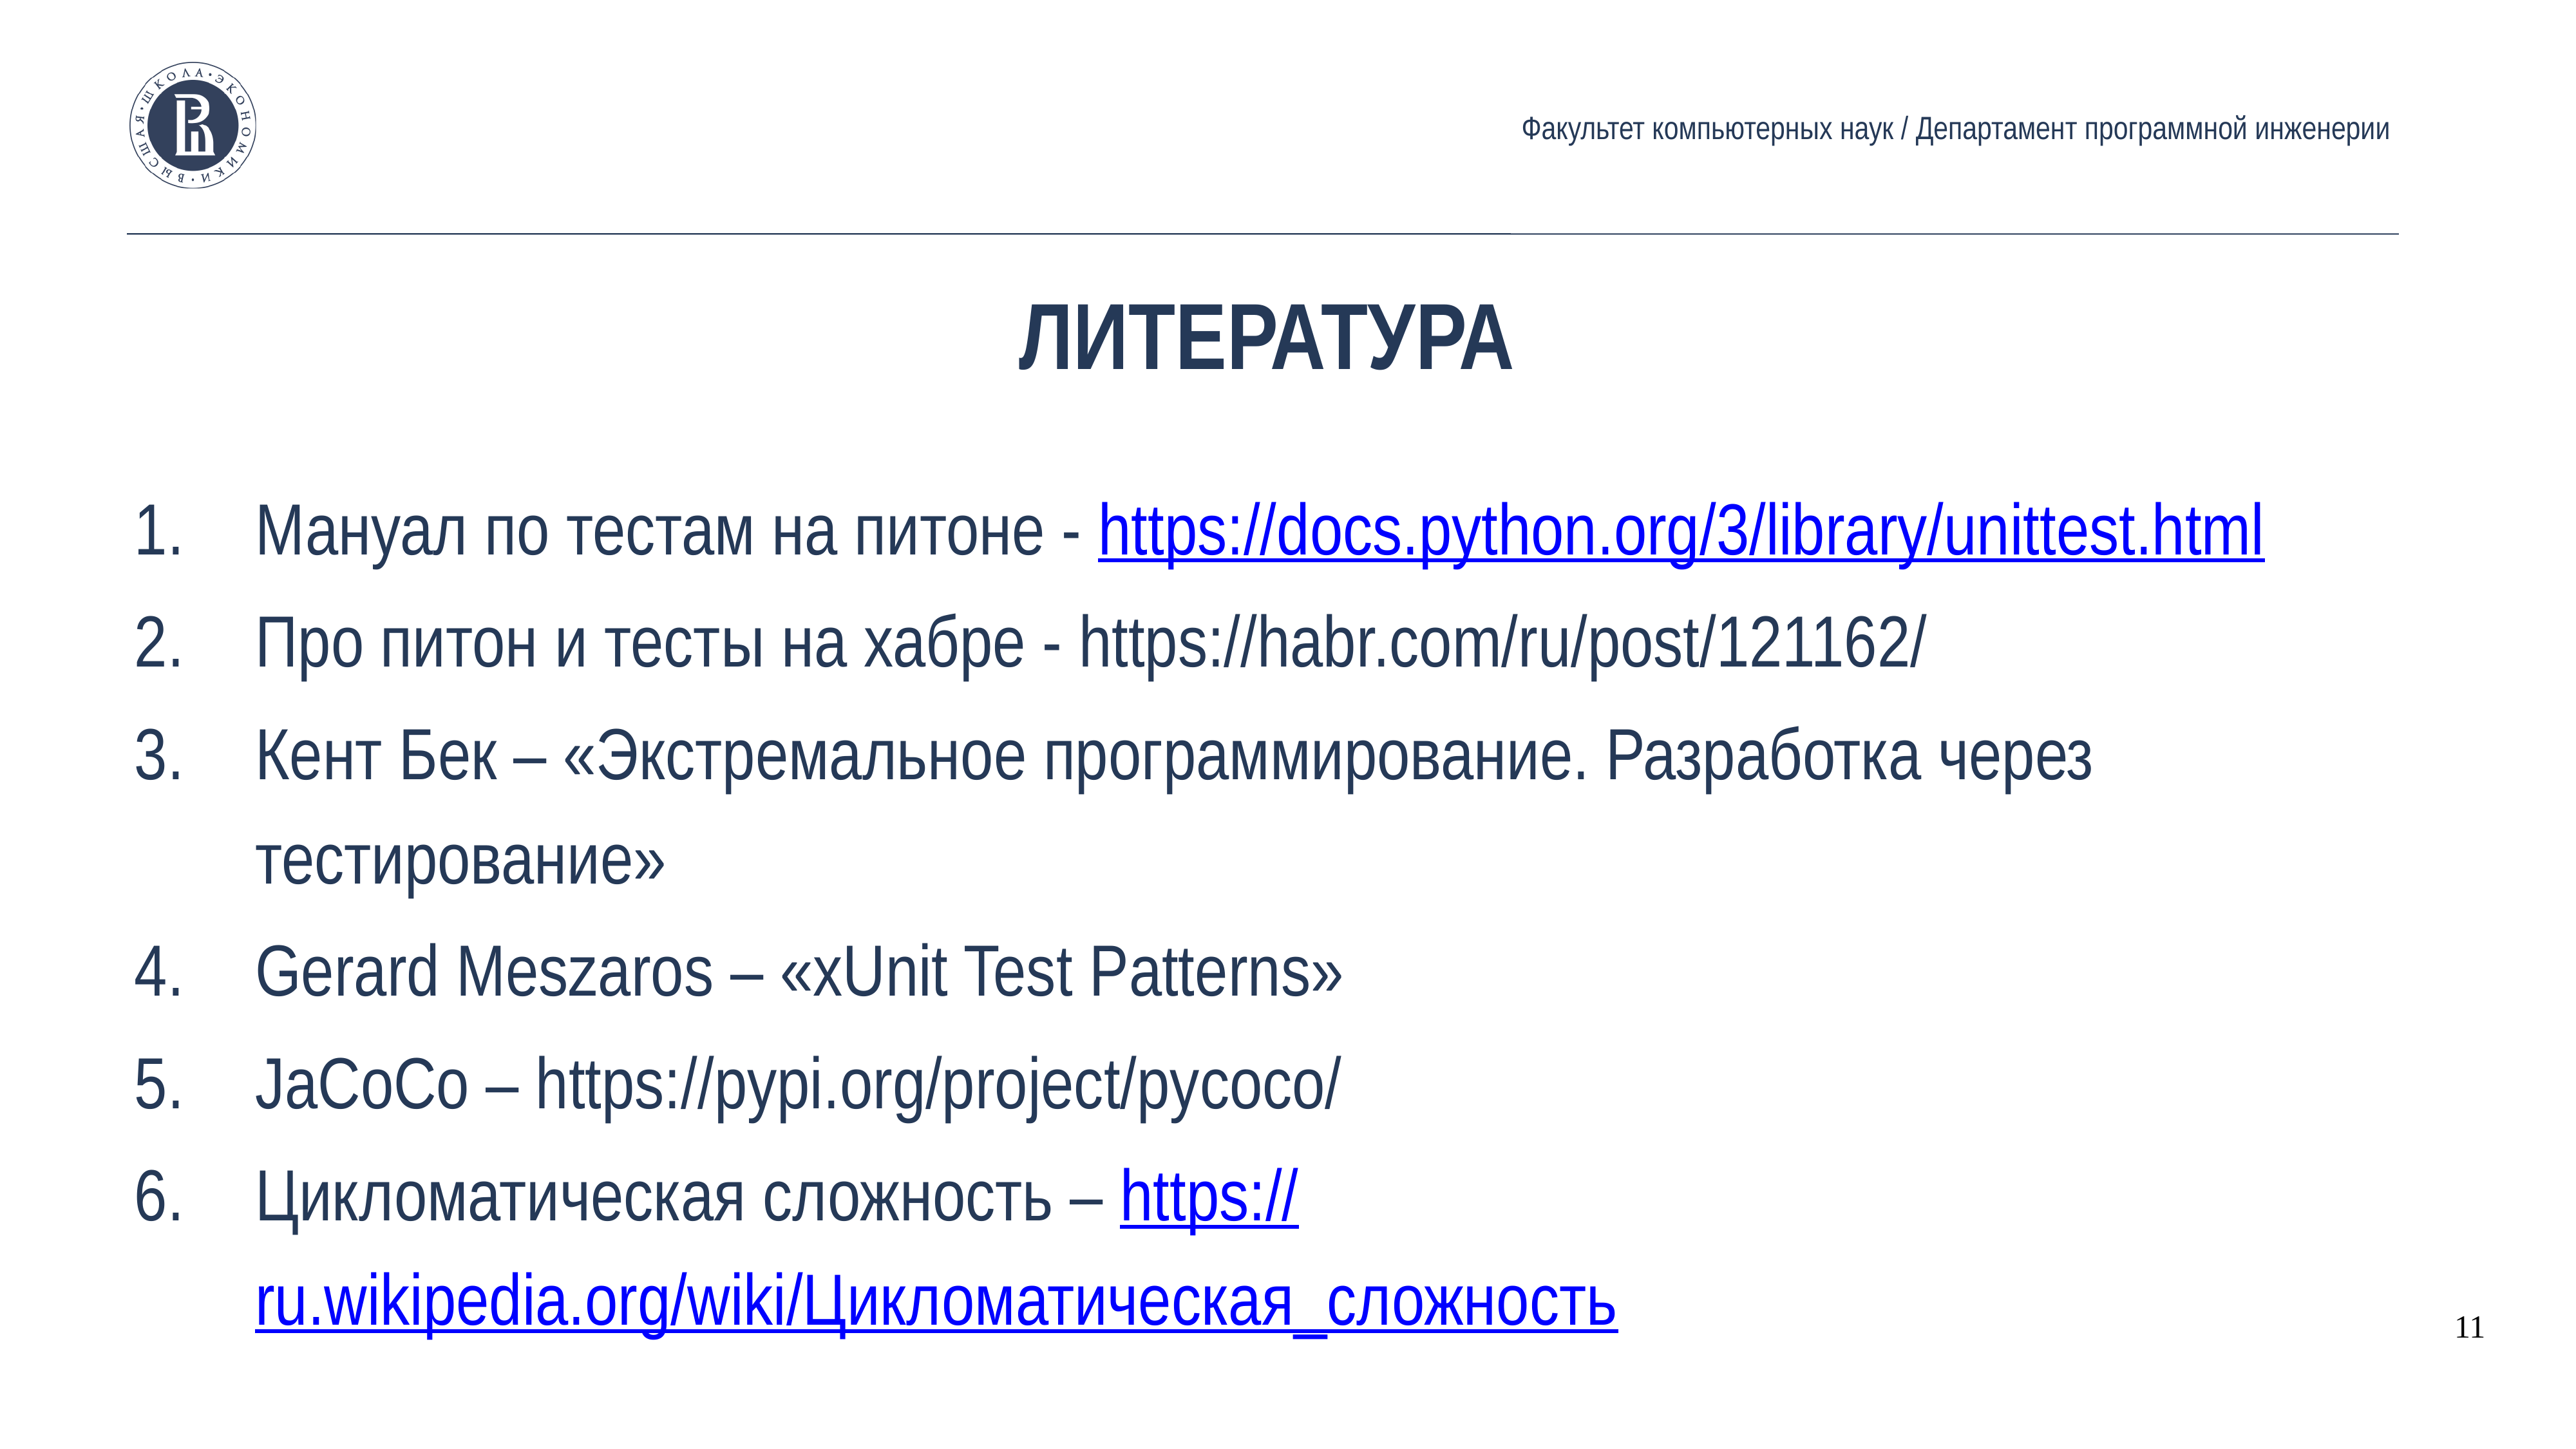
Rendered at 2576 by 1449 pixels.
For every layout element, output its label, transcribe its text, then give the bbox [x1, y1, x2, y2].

picture [129, 61, 257, 189]
text_box Факультет компьютерных наук / Департамент программной инженерии [1198, 99, 2399, 154]
text_box Мануал по тестам на питоне - https://docs.python.org/3/library/unittest.html Про питон и тесты на хабре - https://habr.com/ru/post/121162/ Кент Бек – «Экстремальное программирование. Разработка через тестирование» Gerard Meszaros – «xUnit Test Patterns» JaCoCo – https://pypi.org/project/pycoco/ Цикломатическая сложность – https://ru.wikipedia.org/wiki/Цикломатическая_сложность [127, 420, 2399, 1341]
text_box литература [128, 268, 2407, 513]
text_box <номер> [2445, 1301, 2576, 1347]
